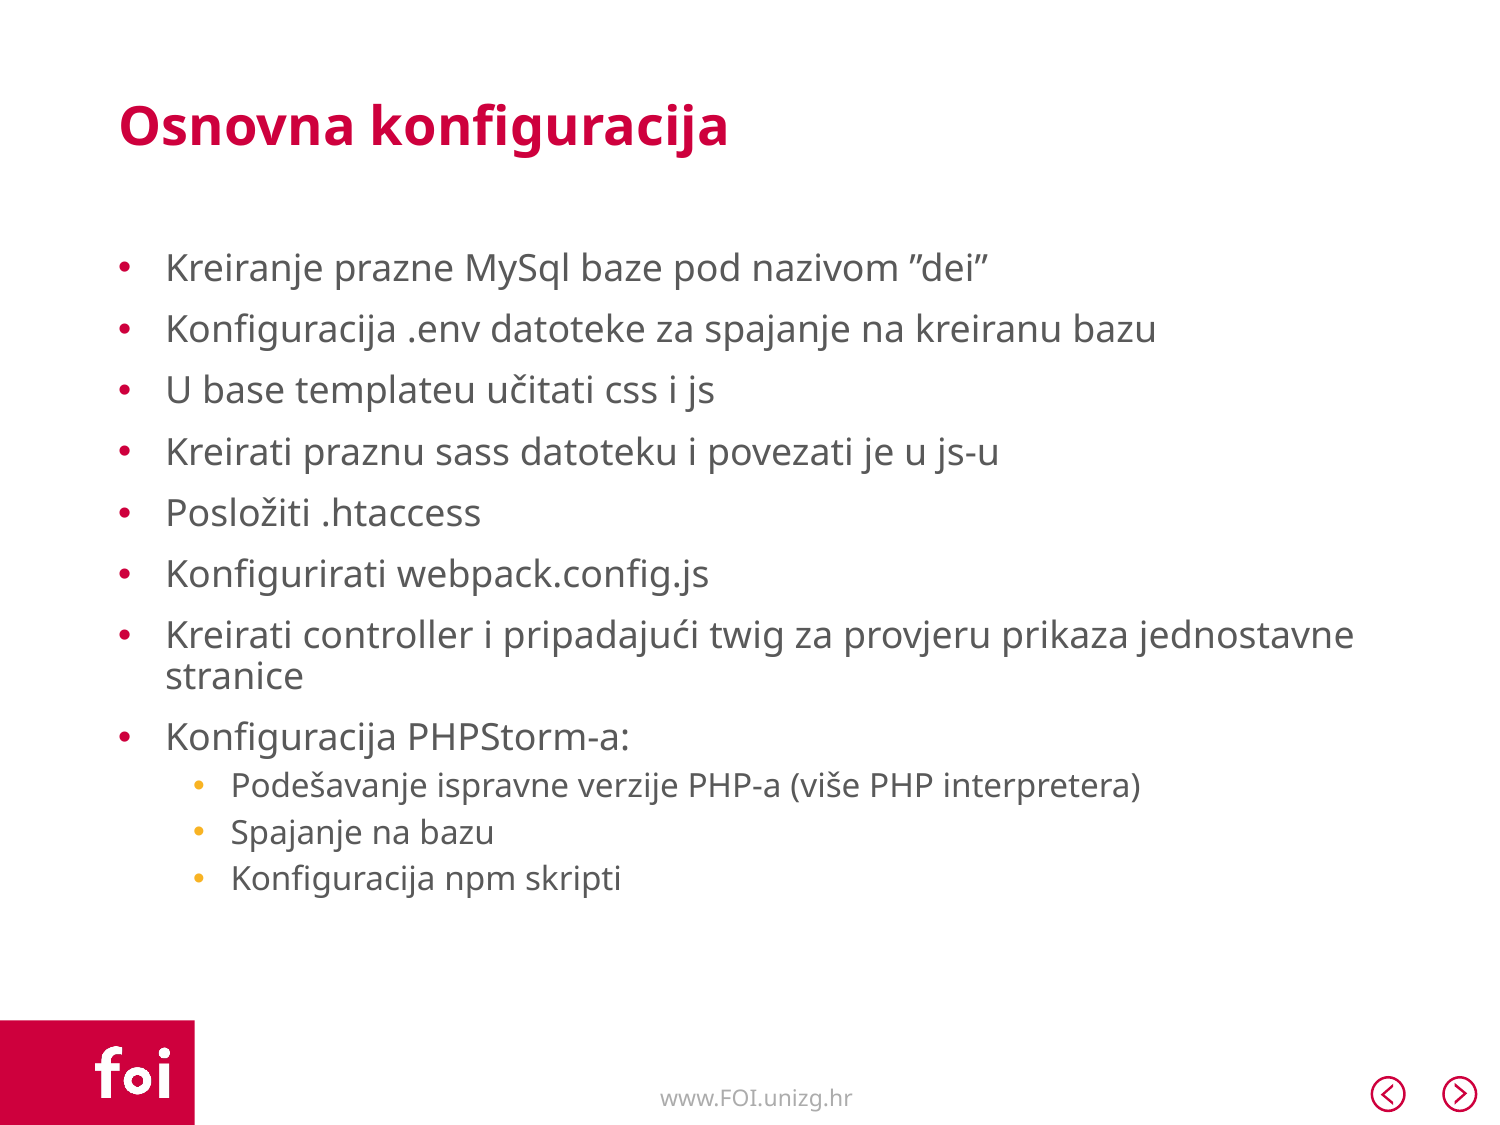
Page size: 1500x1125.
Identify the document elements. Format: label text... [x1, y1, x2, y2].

picture [95, 1046, 170, 1098]
title Osnovna konfiguracija [103, 59, 1398, 196]
list Kreiranje prazne MySql baze pod nazivom ”dei” Konfiguracija .env datoteke za spajanje na kreiranu bazu U base templateu učitati css i js Kreirati praznu sass datoteku i povezati je u js-u Posložiti .htaccess Konfigurirati webpack.config.js Kreirati controller i pripadajući twig za provjeru prikaza jednostavne stranice Konfiguracija PHPStorm-a: Podešavanje ispravne verzije PHP-a (više PHP interpretera) Spajanje na bazu Konfiguracija npm skripti [103, 241, 1397, 956]
